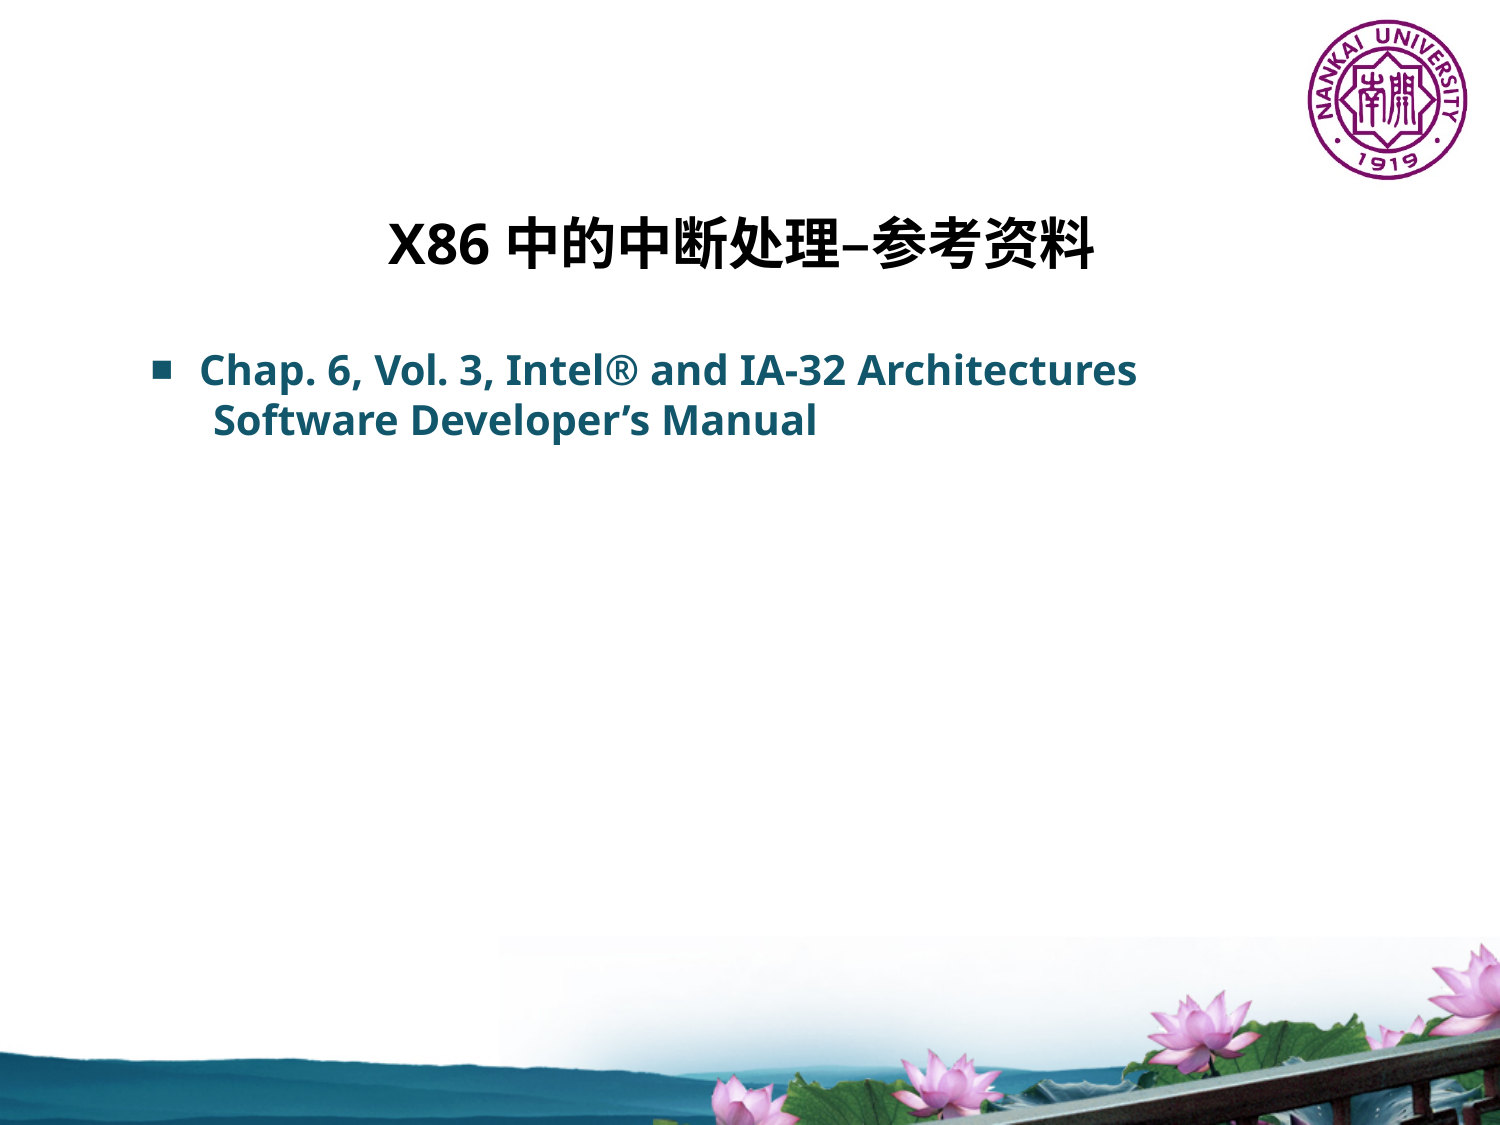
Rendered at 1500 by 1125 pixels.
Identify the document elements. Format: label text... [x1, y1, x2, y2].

text_box Chap. 6, Vol. 3, Intel® and IA-32 Architectures Software Developer’s Manual [148, 343, 1169, 444]
title X86中的中断处理–参考资料 [76, 148, 1424, 337]
picture [0, 0, 1500, 1125]
